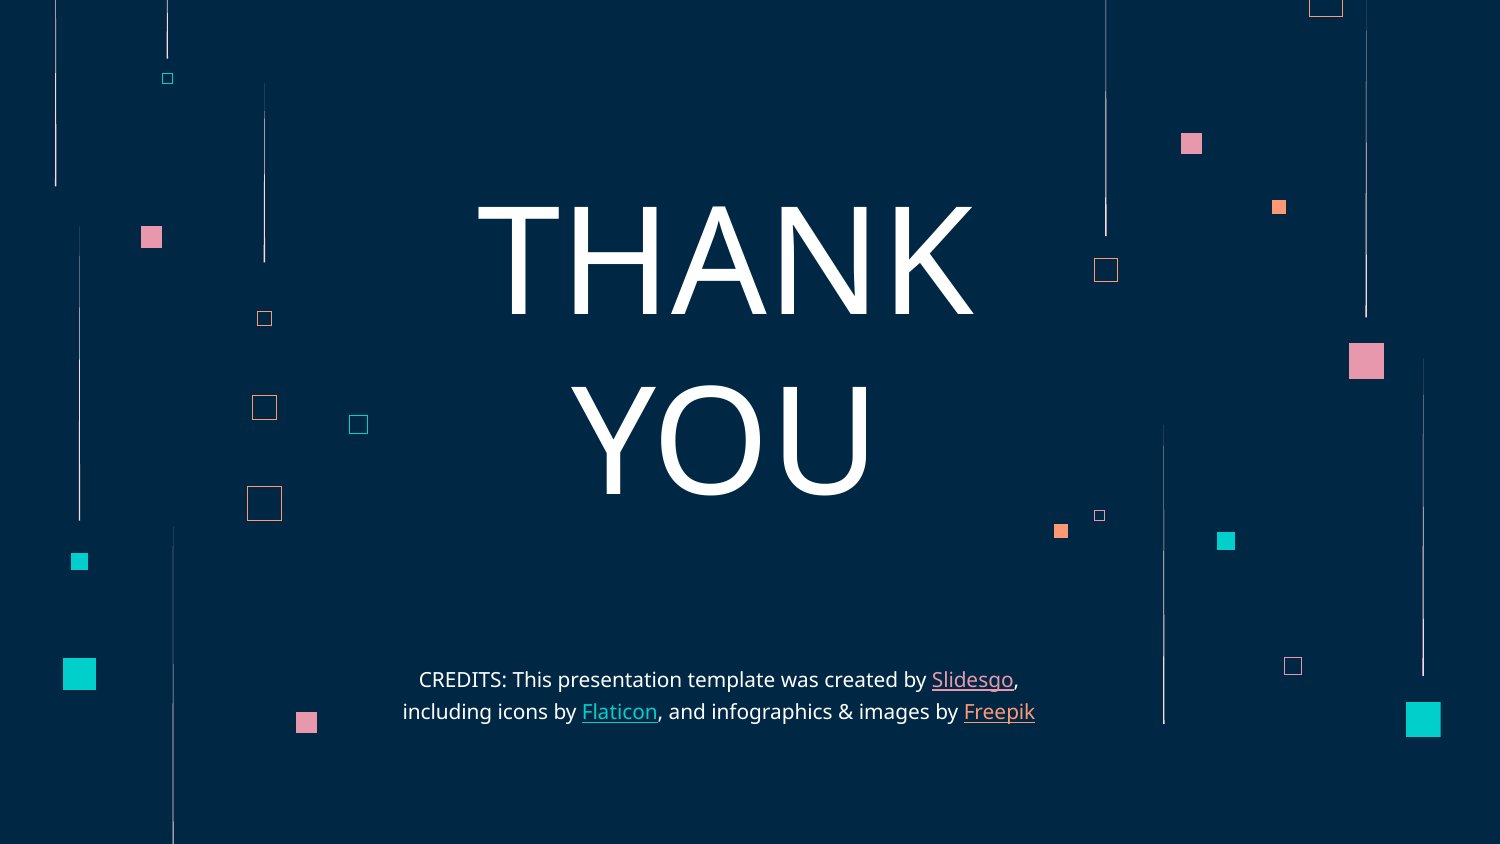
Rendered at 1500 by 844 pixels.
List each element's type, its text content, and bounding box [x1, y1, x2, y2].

subtitle [1101, 0, 1500, 184]
title THANK YOU [412, 169, 1040, 540]
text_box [1308, 0, 1343, 17]
